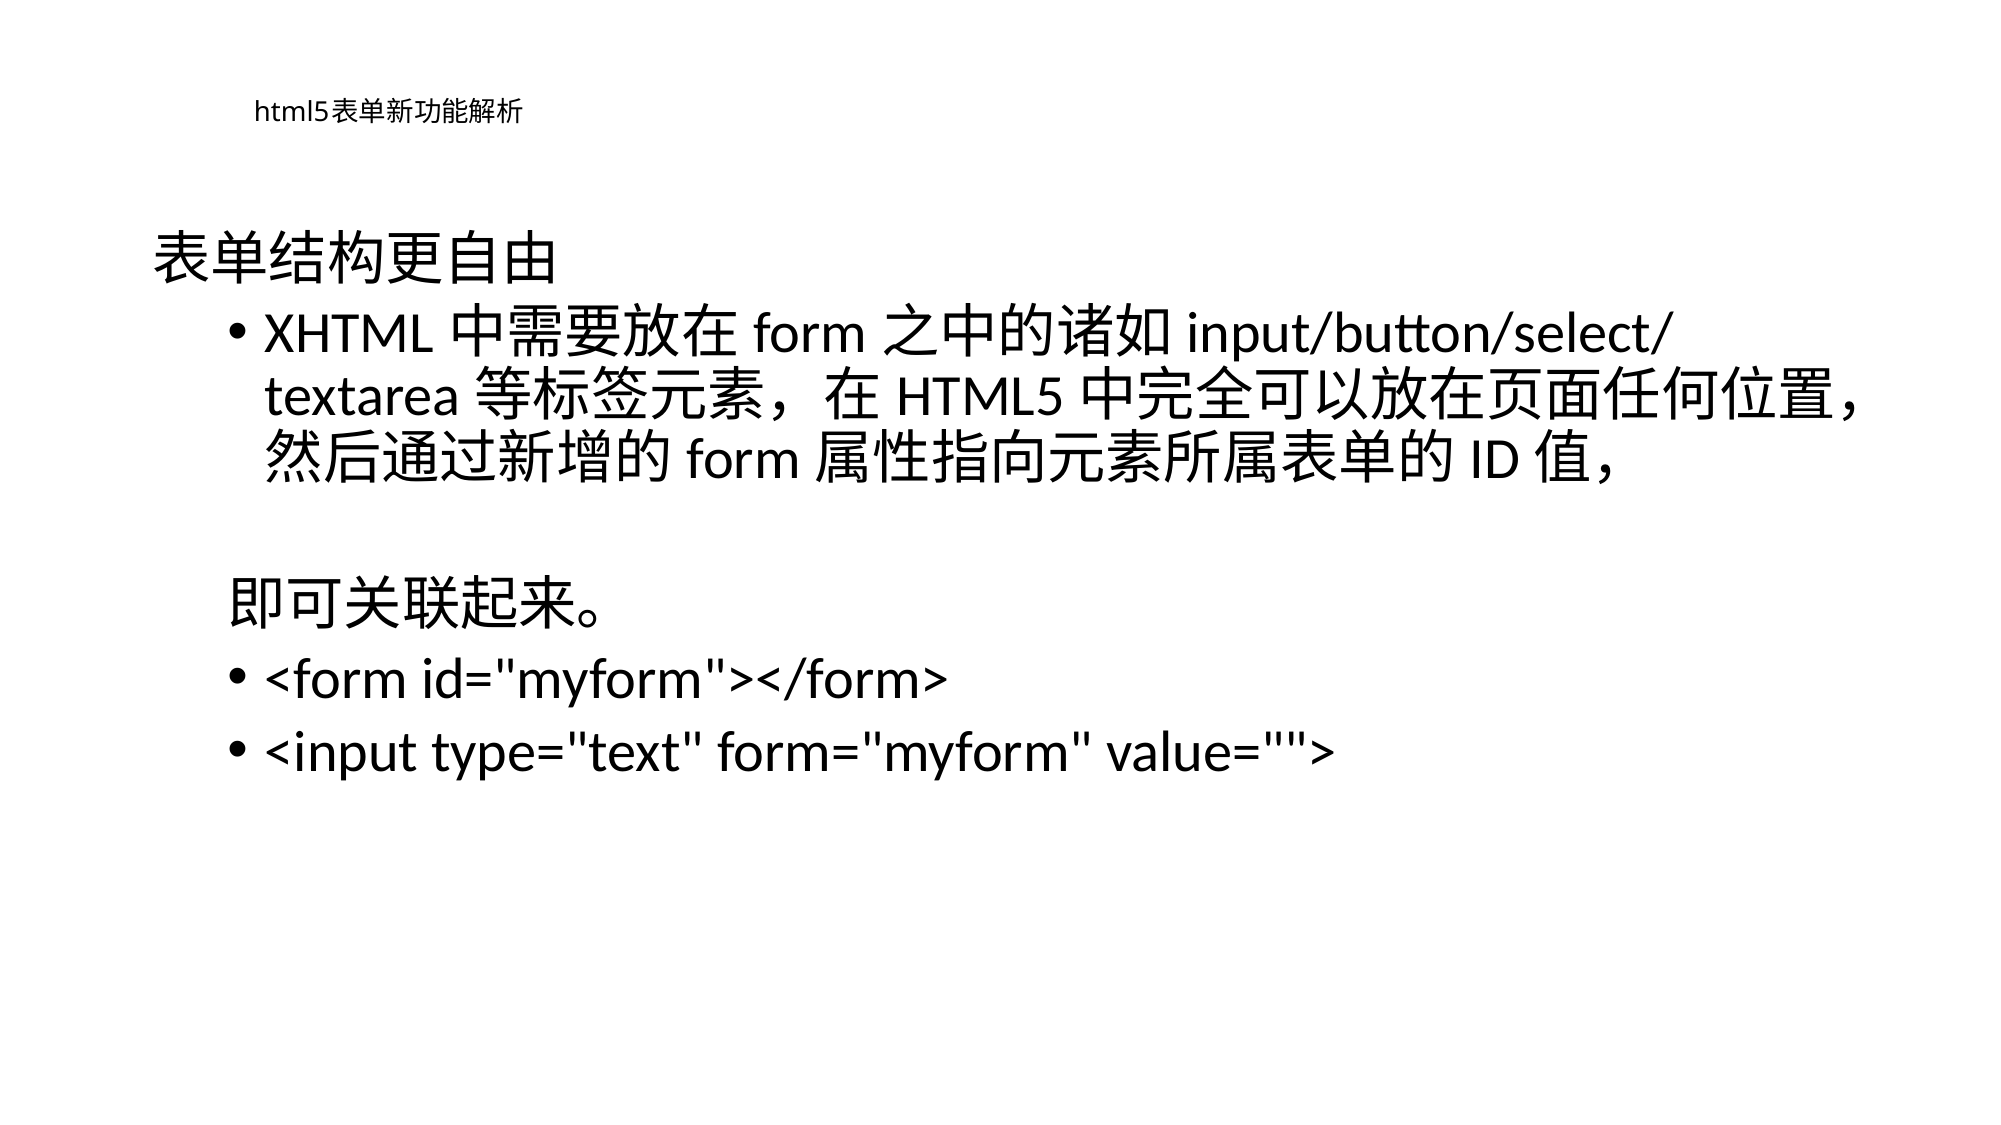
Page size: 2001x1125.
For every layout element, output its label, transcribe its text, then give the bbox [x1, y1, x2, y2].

title html5表单新功能解析 [137, 59, 1863, 170]
list 表单结构更自由 XHTML中需要放在form之中的诸如input/button/select/textarea等标签元素，在HTML5中完全可以放在页面任何位置，然后通过新增的form属性指向元素所属表单的ID值， 即可关联起来。 <form id="myform"></form> <input type="text" form="myform" value=""> [137, 221, 1863, 1014]
